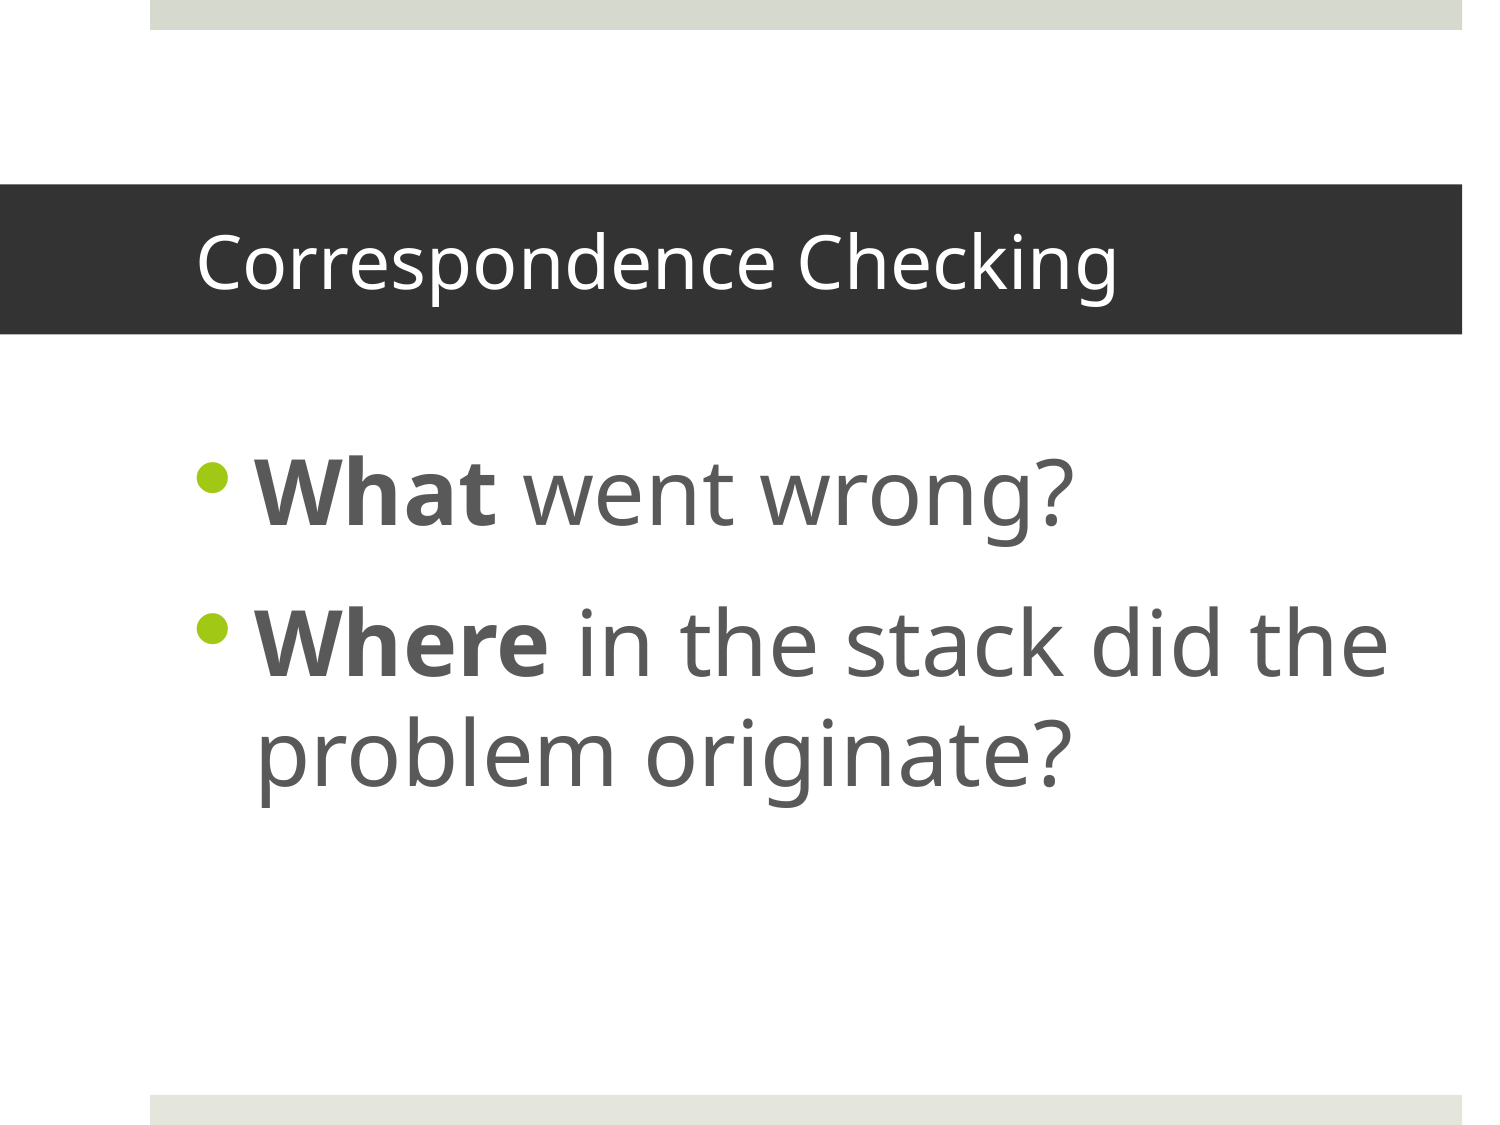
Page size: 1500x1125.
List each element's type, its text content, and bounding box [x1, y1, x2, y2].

title Correspondence Checking [0, 184, 1463, 335]
list What went wrong? Where in the stack did the problem originate? [182, 425, 1432, 1028]
